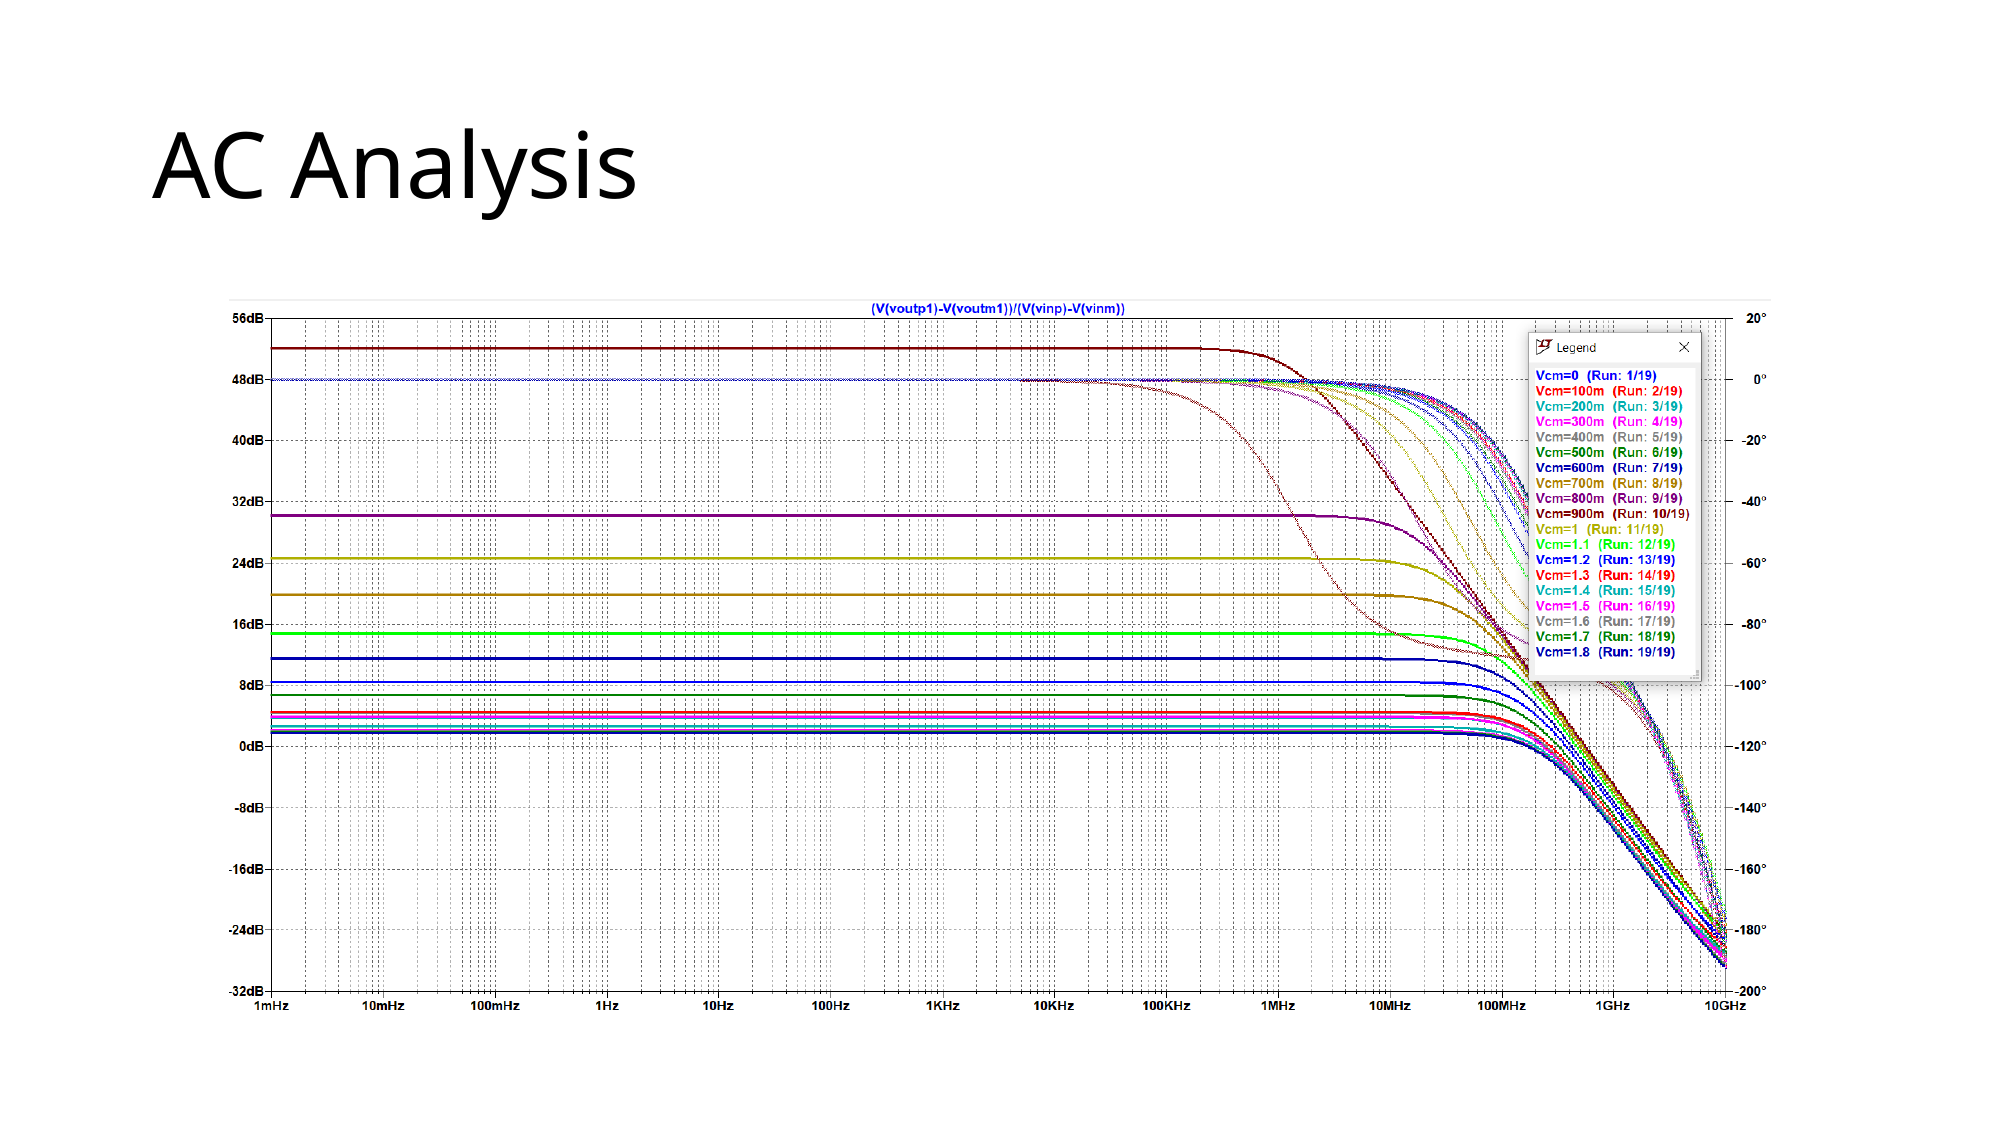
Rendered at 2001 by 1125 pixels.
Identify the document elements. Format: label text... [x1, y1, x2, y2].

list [229, 299, 1771, 1014]
title AC Analysis [137, 59, 1863, 278]
